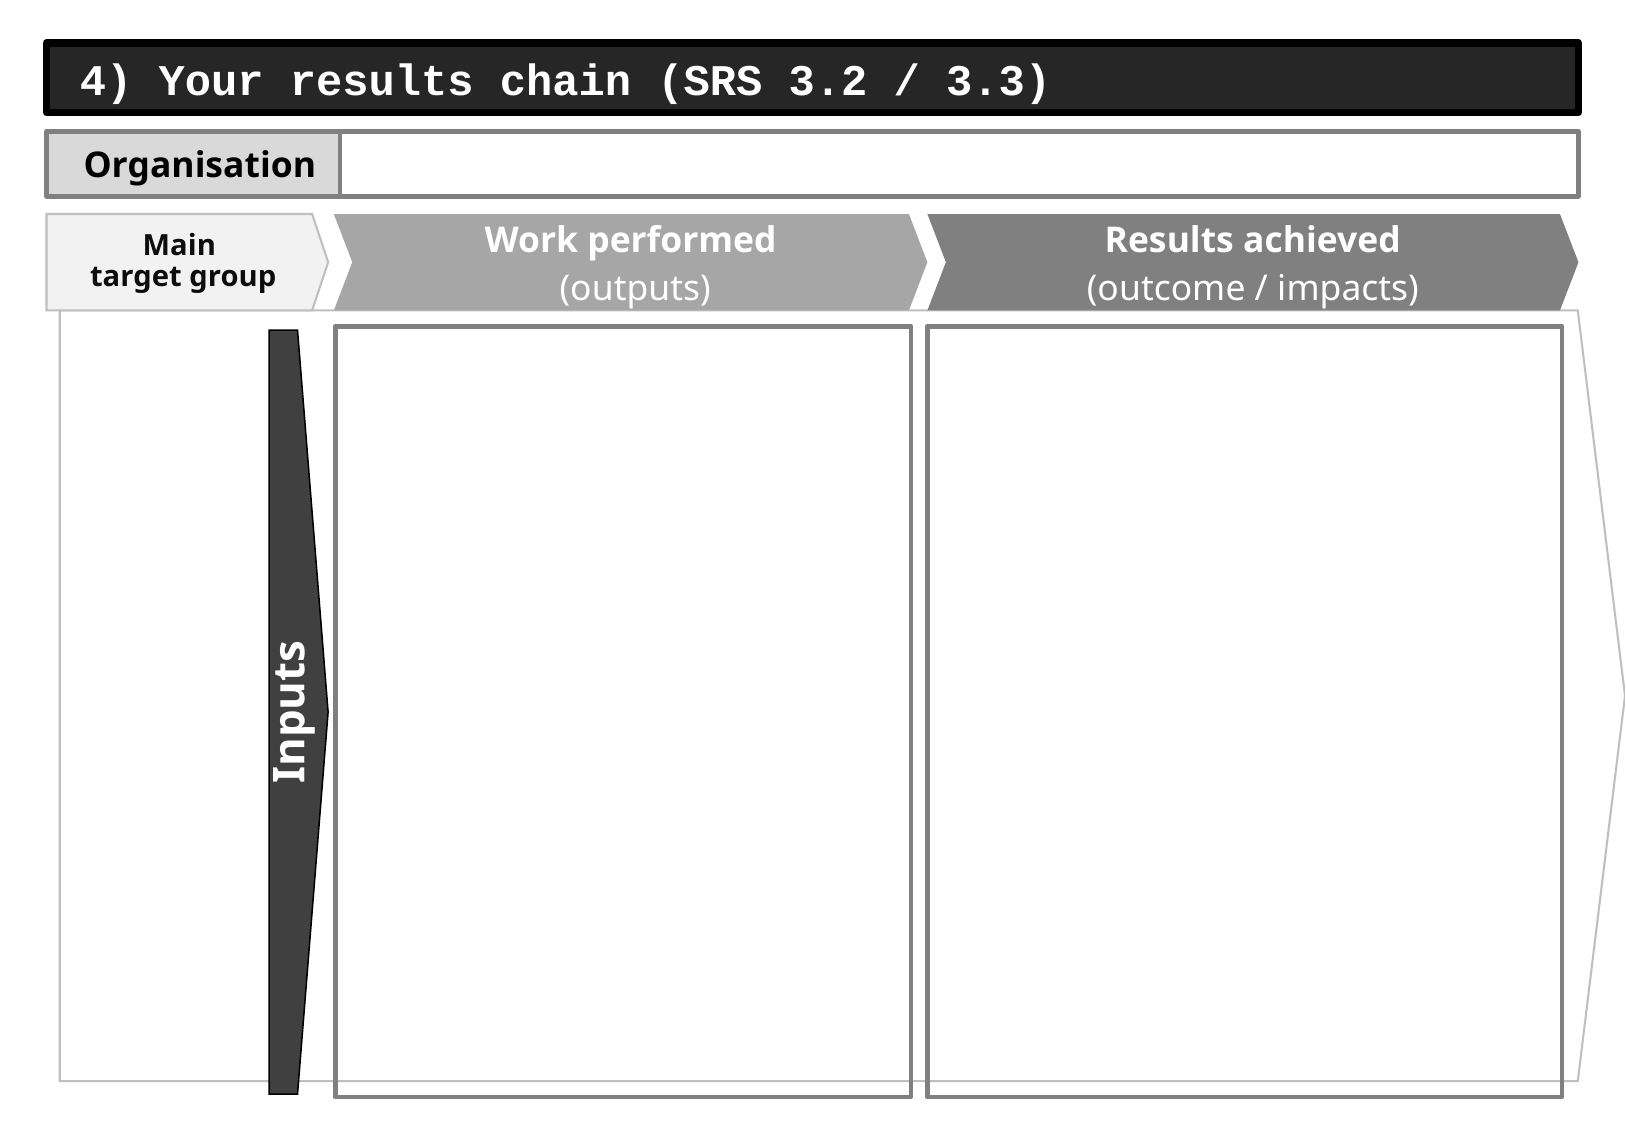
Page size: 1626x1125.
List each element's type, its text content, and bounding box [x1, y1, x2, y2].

text_box Organisation [44, 129, 338, 198]
text_box Work performed (outputs) [333, 214, 928, 311]
text_box Results achieved (outcome / impacts) [927, 214, 1579, 311]
text_box 4) Your results chain (SRS 3.2 / 3.3) [44, 41, 1581, 115]
text_box Inputs [269, 330, 329, 1095]
text_box [925, 324, 1564, 1099]
text_box [338, 129, 1580, 198]
text_box Main target group [46, 214, 329, 311]
text_box [333, 324, 913, 1099]
text_box [59, 310, 1625, 1082]
